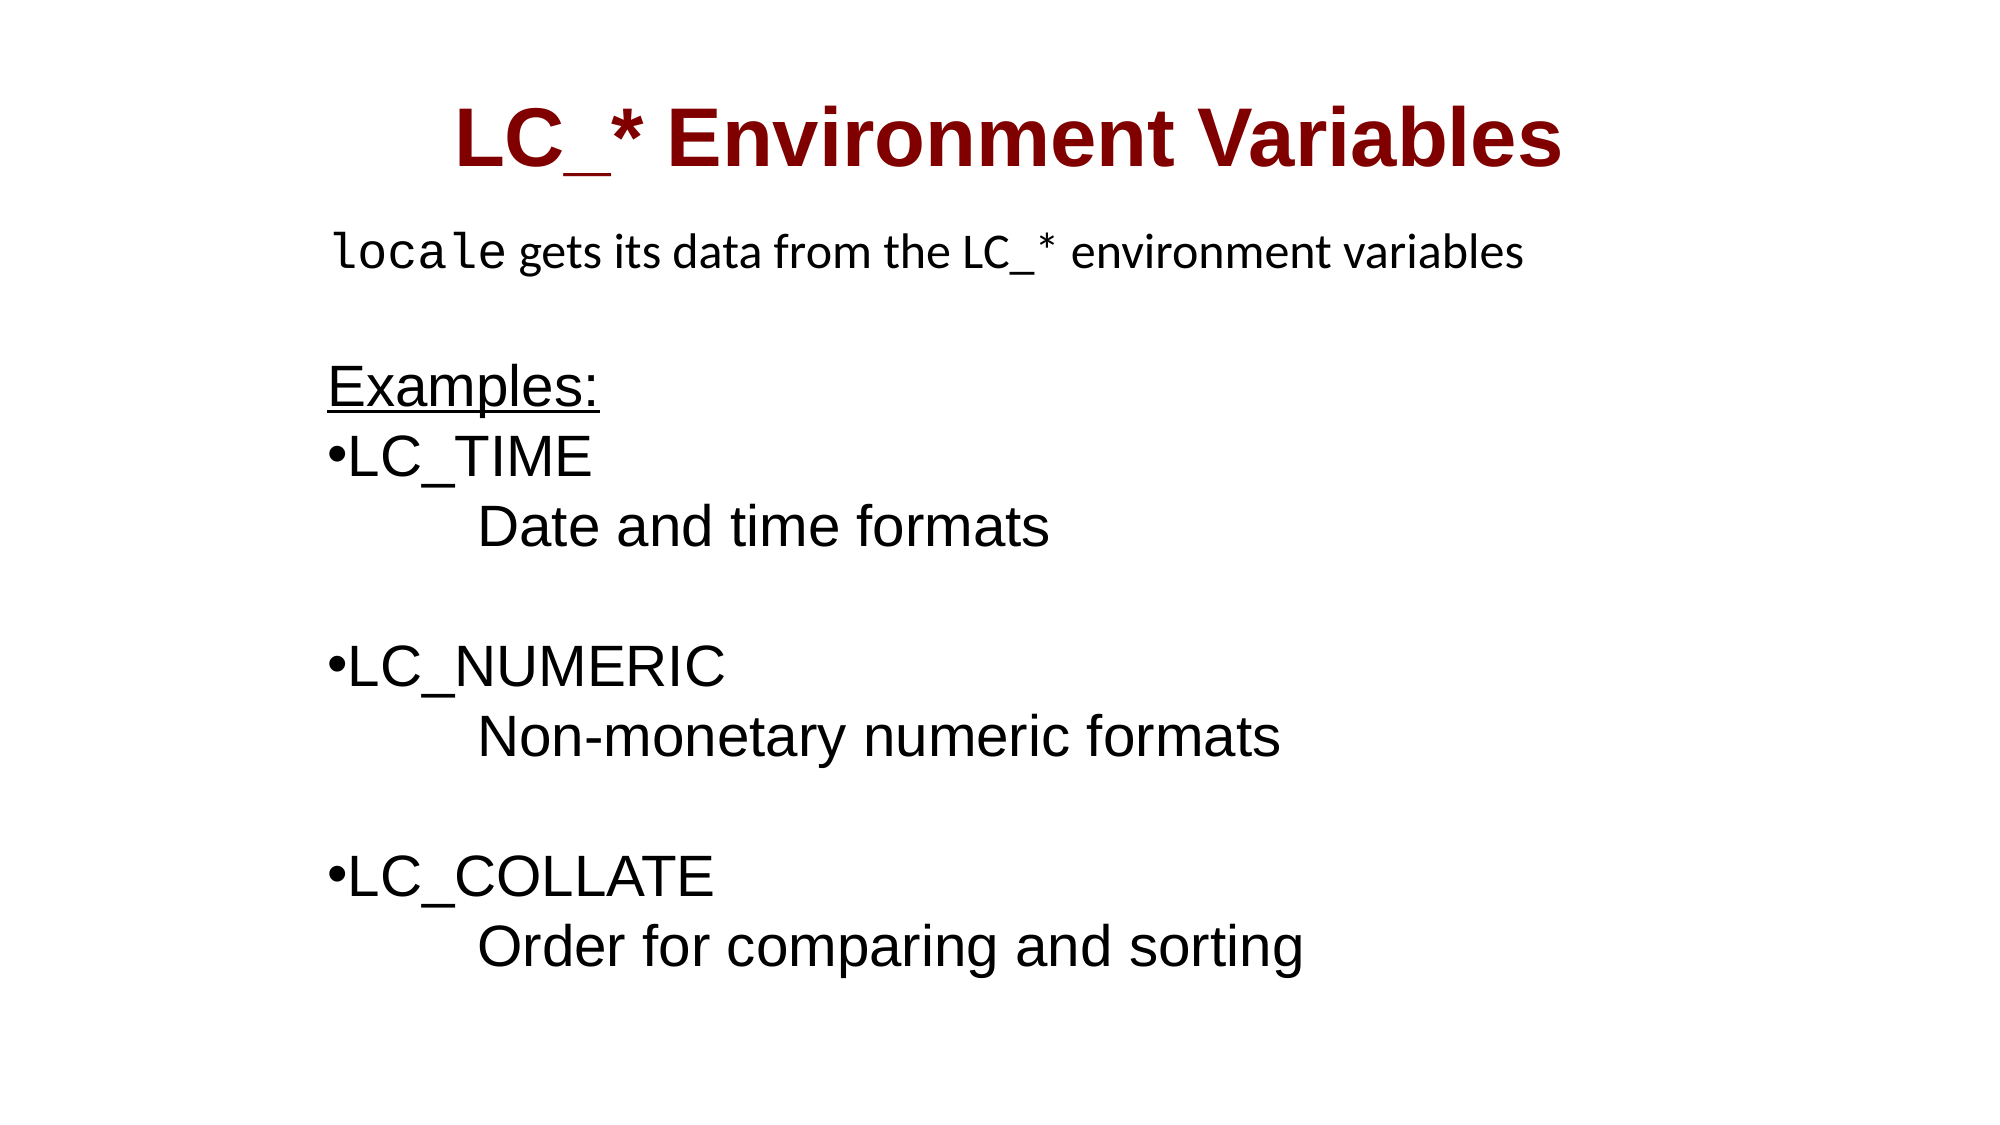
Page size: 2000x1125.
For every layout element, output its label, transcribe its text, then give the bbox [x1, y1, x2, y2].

text_box locale gets its data from the LC_* environment variables Examples: LC_TIME Date and time formats LC_NUMERIC Non-monetary numeric formats LC_COLLATE Order for comparing and sorting [312, 211, 1713, 1125]
title LC_* Environment Variables [312, 36, 1707, 211]
